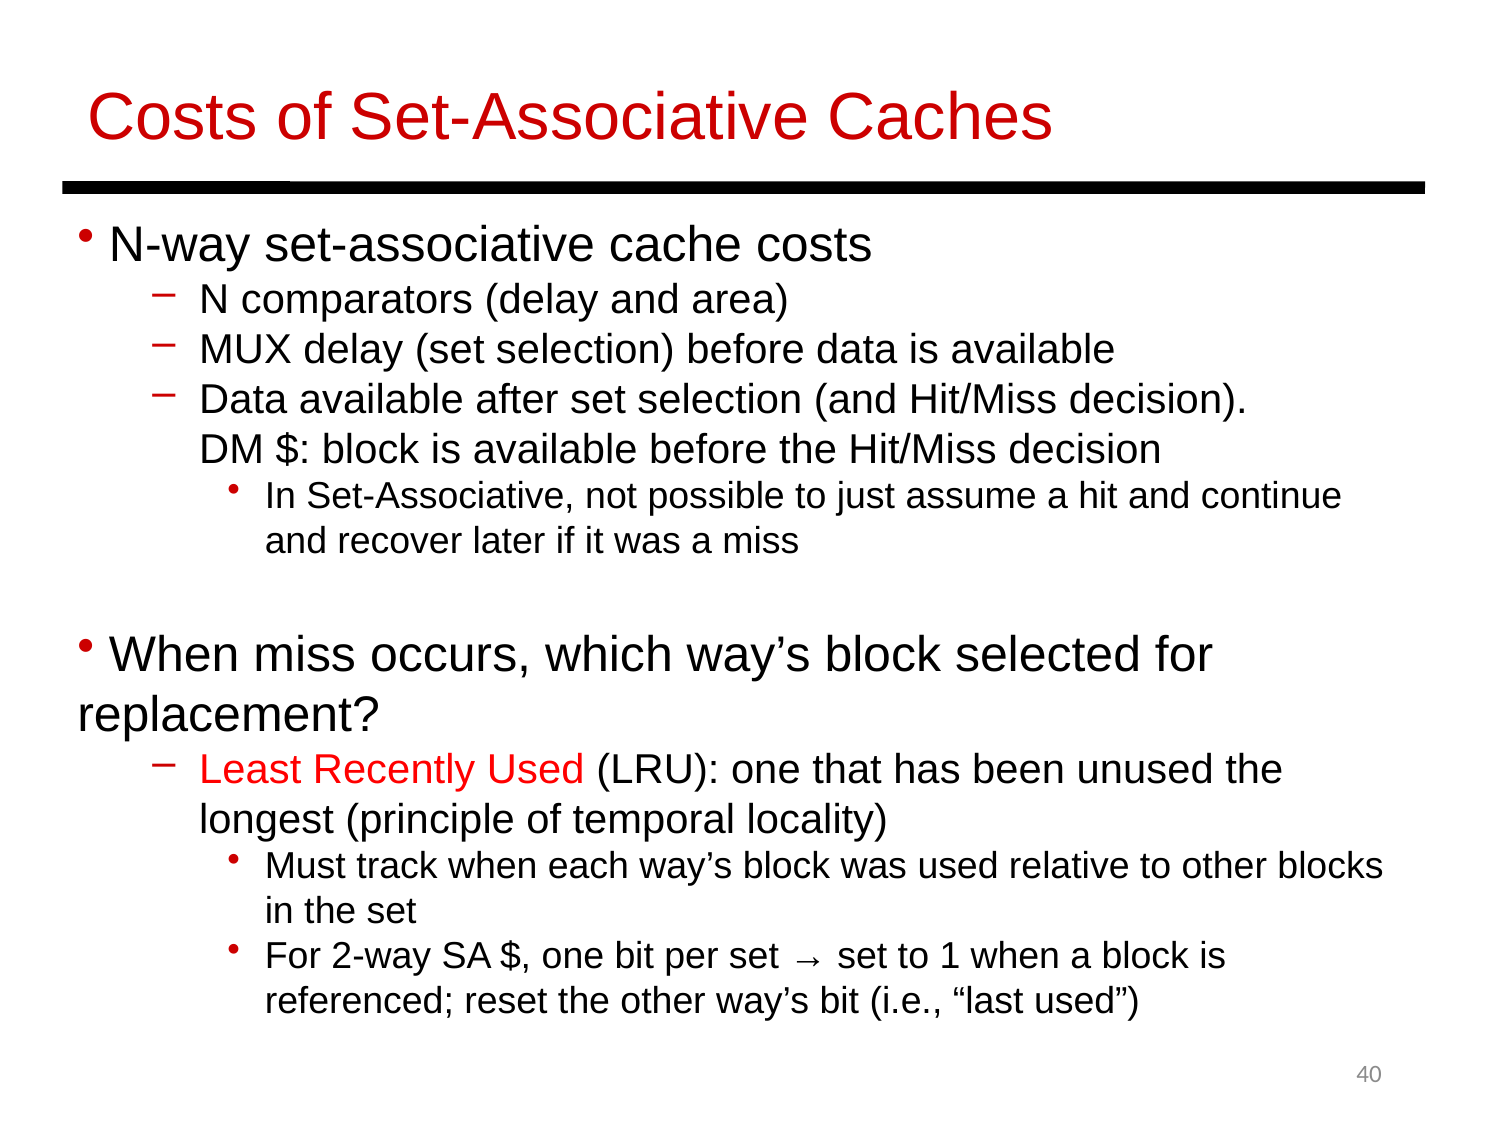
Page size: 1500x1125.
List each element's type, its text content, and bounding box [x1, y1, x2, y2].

text_box Costs of Set-Associative Caches [72, 65, 1228, 160]
text_box N-way set-associative cache costs N comparators (delay and area) MUX delay (set selection) before data is available Data available after set selection (and Hit/Miss decision). DM $: block is available before the Hit/Miss decision In Set-Associative, not possible to just assume a hit and continue and recover later if it was a miss When miss occurs, which way’s block selected for replacement? Least Recently Used (LRU): one that has been unused the longest (principle of temporal locality) Must track when each way’s block was used relative to other blocks in the set For 2-way SA $, one bit per set → set to 1 when a block is referenced; reset the other way’s bit (i.e., “last used”) [62, 203, 1420, 1029]
slide_number 40 [1059, 1042, 1397, 1103]
